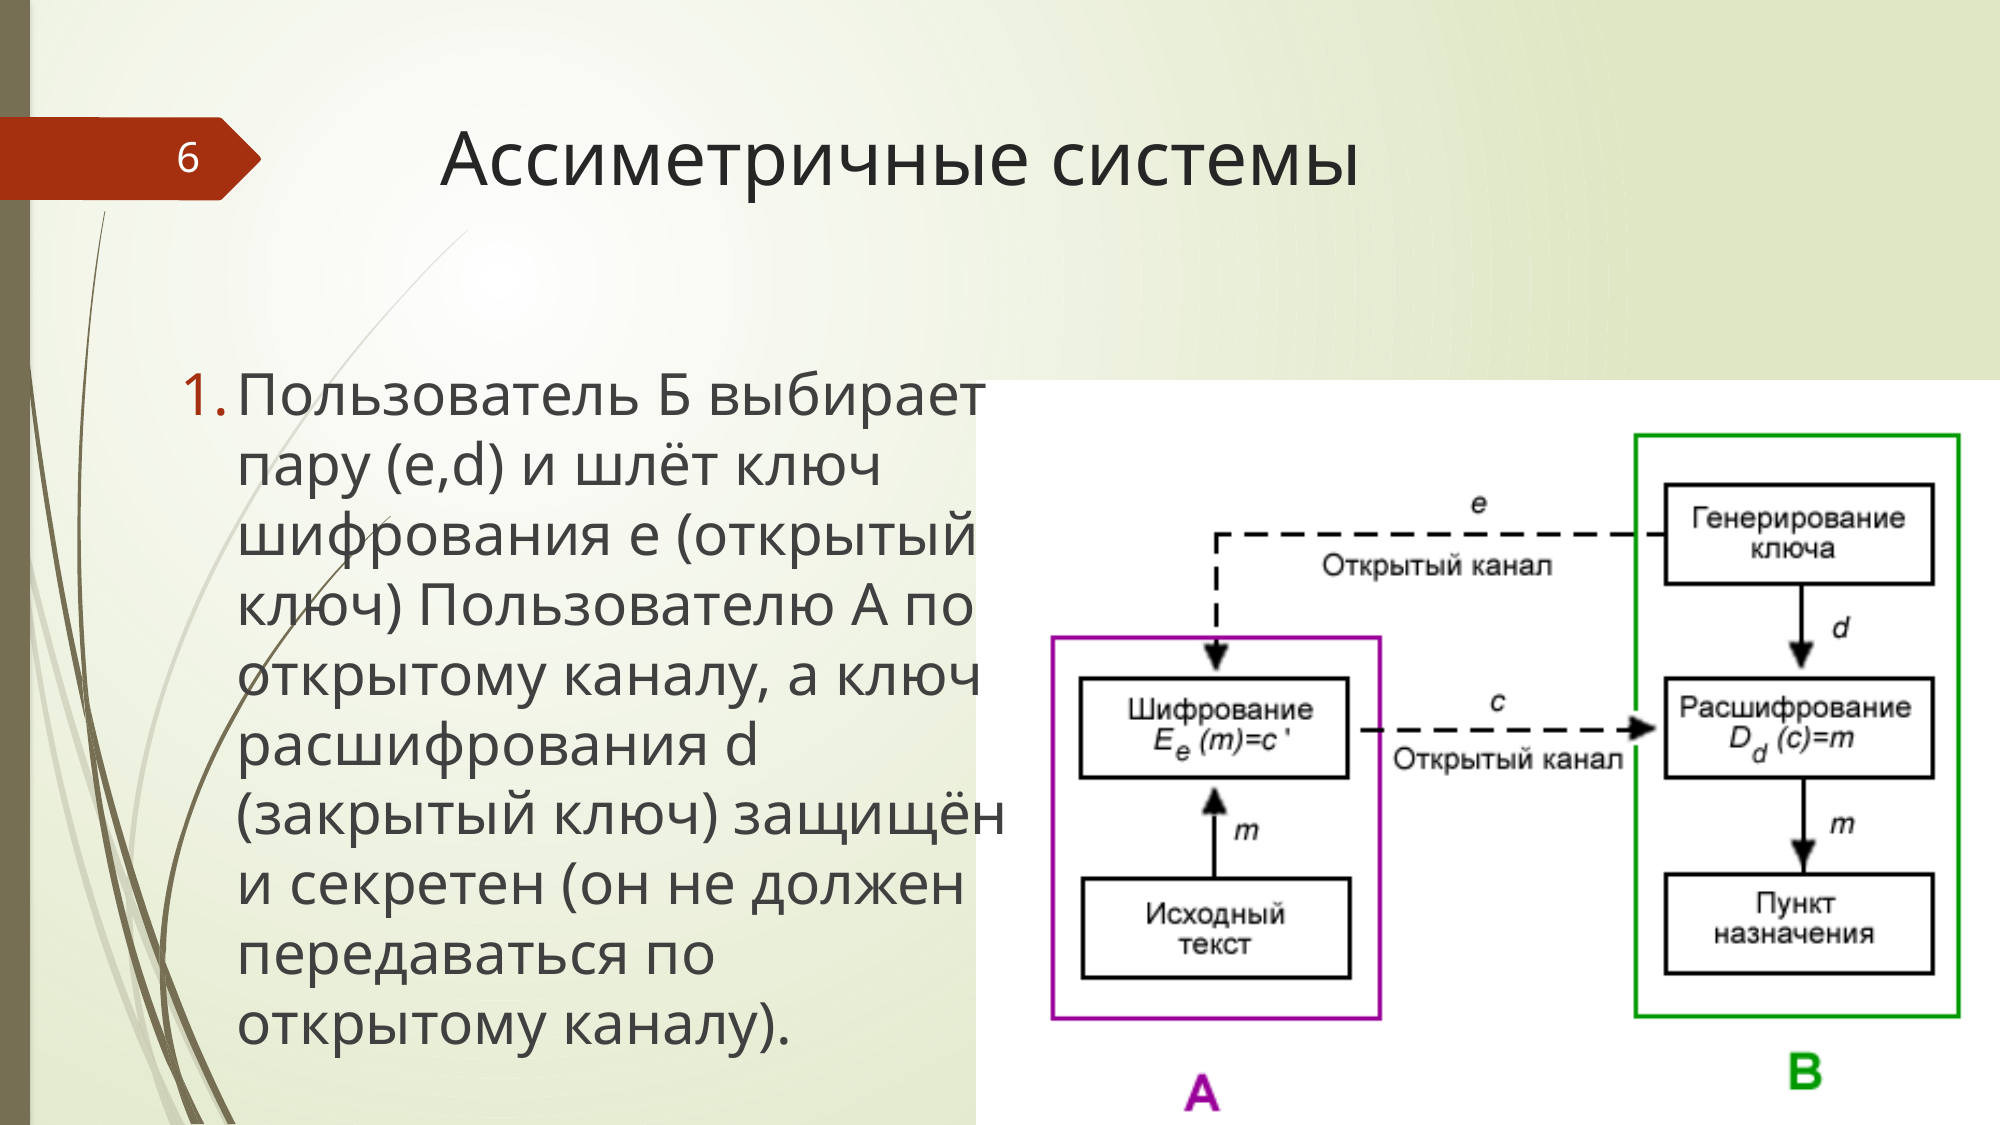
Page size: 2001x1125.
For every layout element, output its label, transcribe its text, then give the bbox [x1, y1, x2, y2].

title Ассиметричные системы [425, 102, 1888, 313]
list Пользователь Б выбирает пару (e,d) и шлёт ключ шифрования e (открытый ключ) Пользователю А по открытому каналу, а ключ расшифрования d (закрытый ключ) защищён и секретен (он не должен передаваться по открытому каналу). [165, 350, 1048, 1091]
picture [976, 379, 2000, 1125]
slide_number 6 [87, 129, 216, 190]
